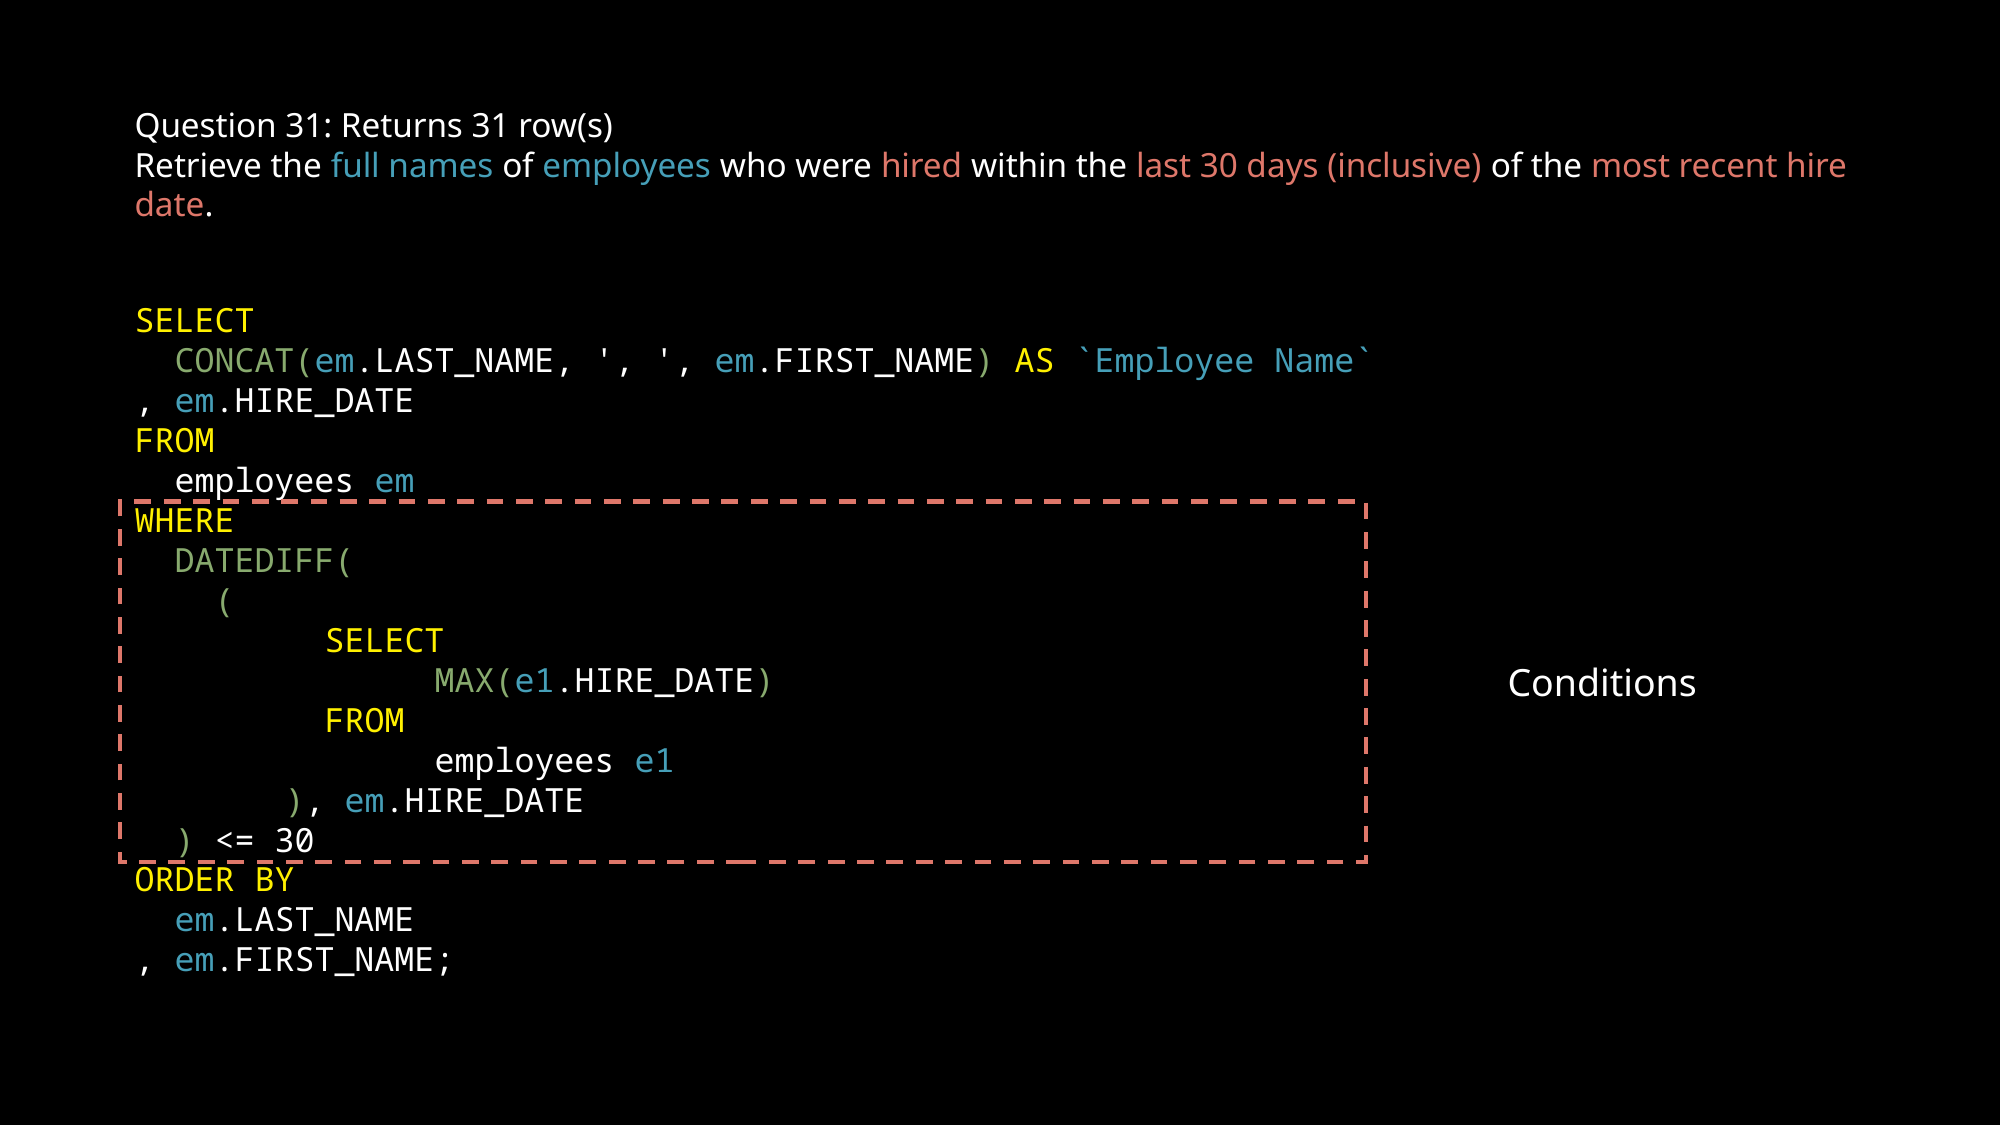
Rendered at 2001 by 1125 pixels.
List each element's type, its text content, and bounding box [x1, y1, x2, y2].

text_box SELECT CONCAT(em.LAST_NAME, ', ', em.FIRST_NAME) AS `Employee Name` , em.HIRE_DATE FROM employees em WHERE DATEDIFF( ( SELECT MAX(e1.HIRE_DATE) FROM employees e1 ), em.HIRE_DATE ) <= 30 ORDER BY em.LAST_NAME , em.FIRST_NAME; [119, 292, 1881, 986]
text_box [119, 501, 1367, 863]
text_box Question 31: Returns 31 row(s) Retrieve the full names of employees who were hired within the last 30 days (inclusive) of the most recent hire date. [119, 96, 1881, 231]
text_box Conditions [1492, 651, 1881, 712]
